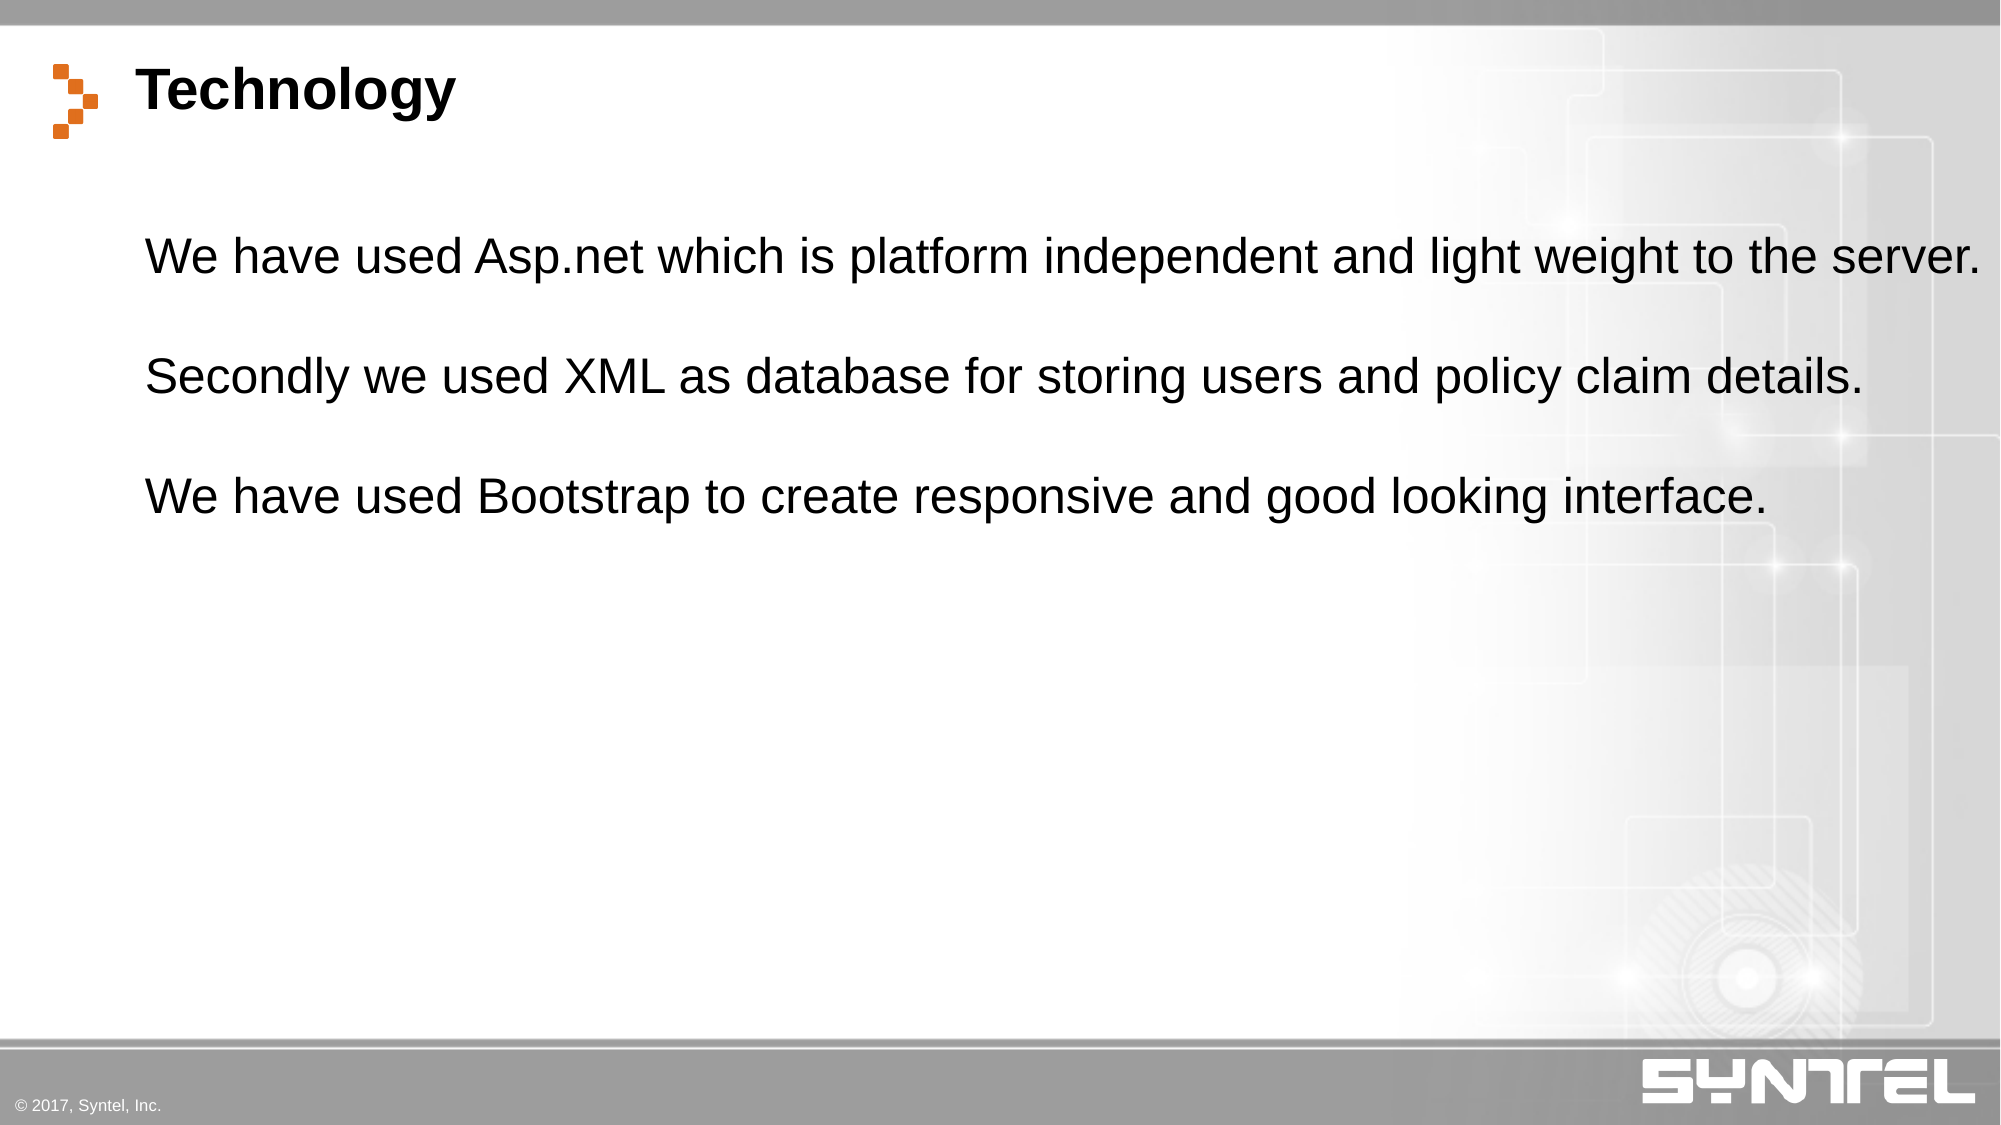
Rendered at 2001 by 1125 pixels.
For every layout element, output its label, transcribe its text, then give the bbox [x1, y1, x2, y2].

text_box We have used Asp.net which is platform independent and light weight to the server. Secondly we used XML as database for storing users and policy claim details. We have used Bootstrap to create responsive and good looking interface. [129, 215, 1999, 531]
text_box Technology [120, 43, 2000, 160]
picture [0, 0, 2001, 1125]
footer © 2017, Syntel, Inc. [0, 1087, 675, 1124]
